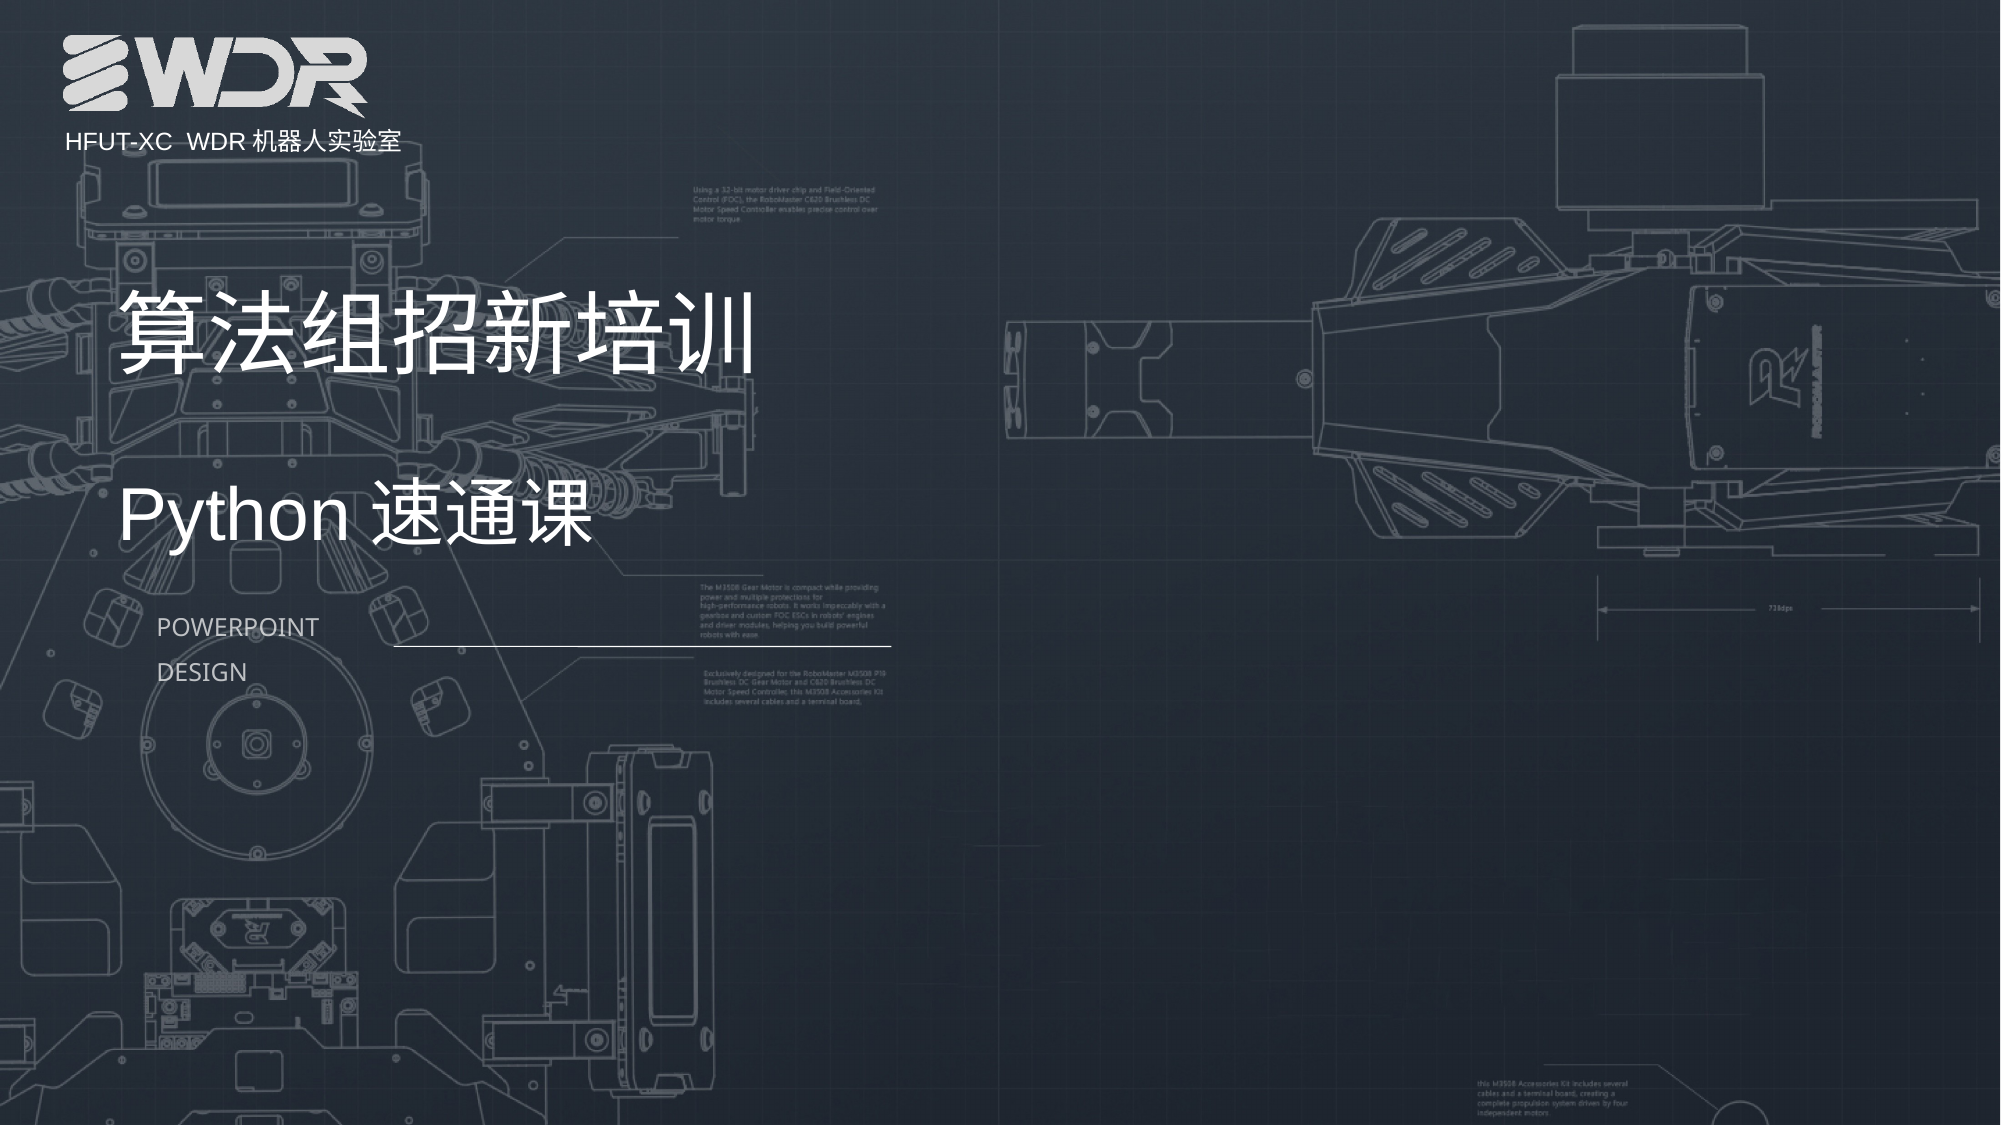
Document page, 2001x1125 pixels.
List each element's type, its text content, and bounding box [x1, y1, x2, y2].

text_box 算法组招新培训 [101, 268, 954, 392]
text_box HFUT-XC WDR机器人实验室 [64, 106, 419, 161]
text_box POWERPOINT DESIGN [156, 619, 408, 664]
text_box Python速通课 [117, 418, 979, 575]
picture [0, 0, 2001, 1125]
